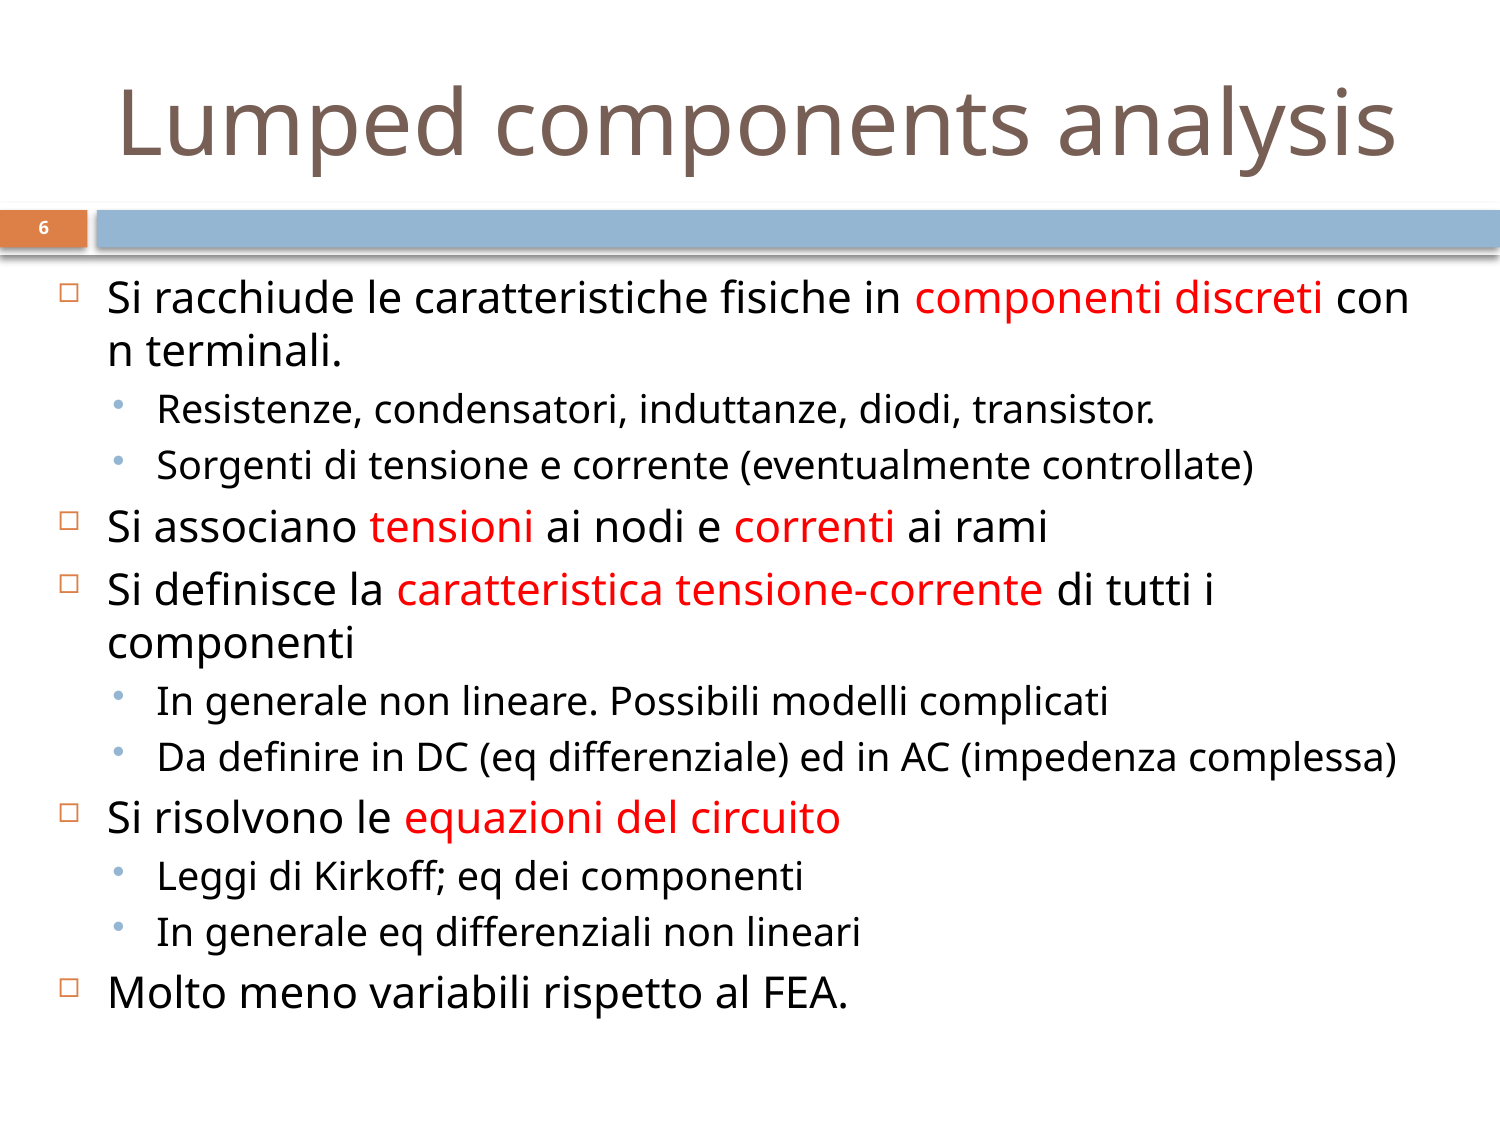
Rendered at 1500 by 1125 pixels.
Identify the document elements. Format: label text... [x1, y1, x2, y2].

list Si racchiude le caratteristiche fisiche in componenti discreti con n terminali. Resistenze, condensatori, induttanze, diodi, transistor. Sorgenti di tensione e corrente (eventualmente controllate) Si associano tensioni ai nodi e correnti ai rami Si definisce la caratteristica tensione-corrente di tutti i componenti In generale non lineare. Possibili modelli complicati Da definire in DC (eq differenziale) ed in AC (impedenza complessa) Si risolvono le equazioni del circuito Leggi di Kirkoff; eq dei componenti In generale eq differenziali non lineari Molto meno variabili rispetto al FEA. [42, 262, 1438, 1039]
title Lumped components analysis [100, 37, 1438, 200]
slide_number 6 [0, 208, 88, 249]
